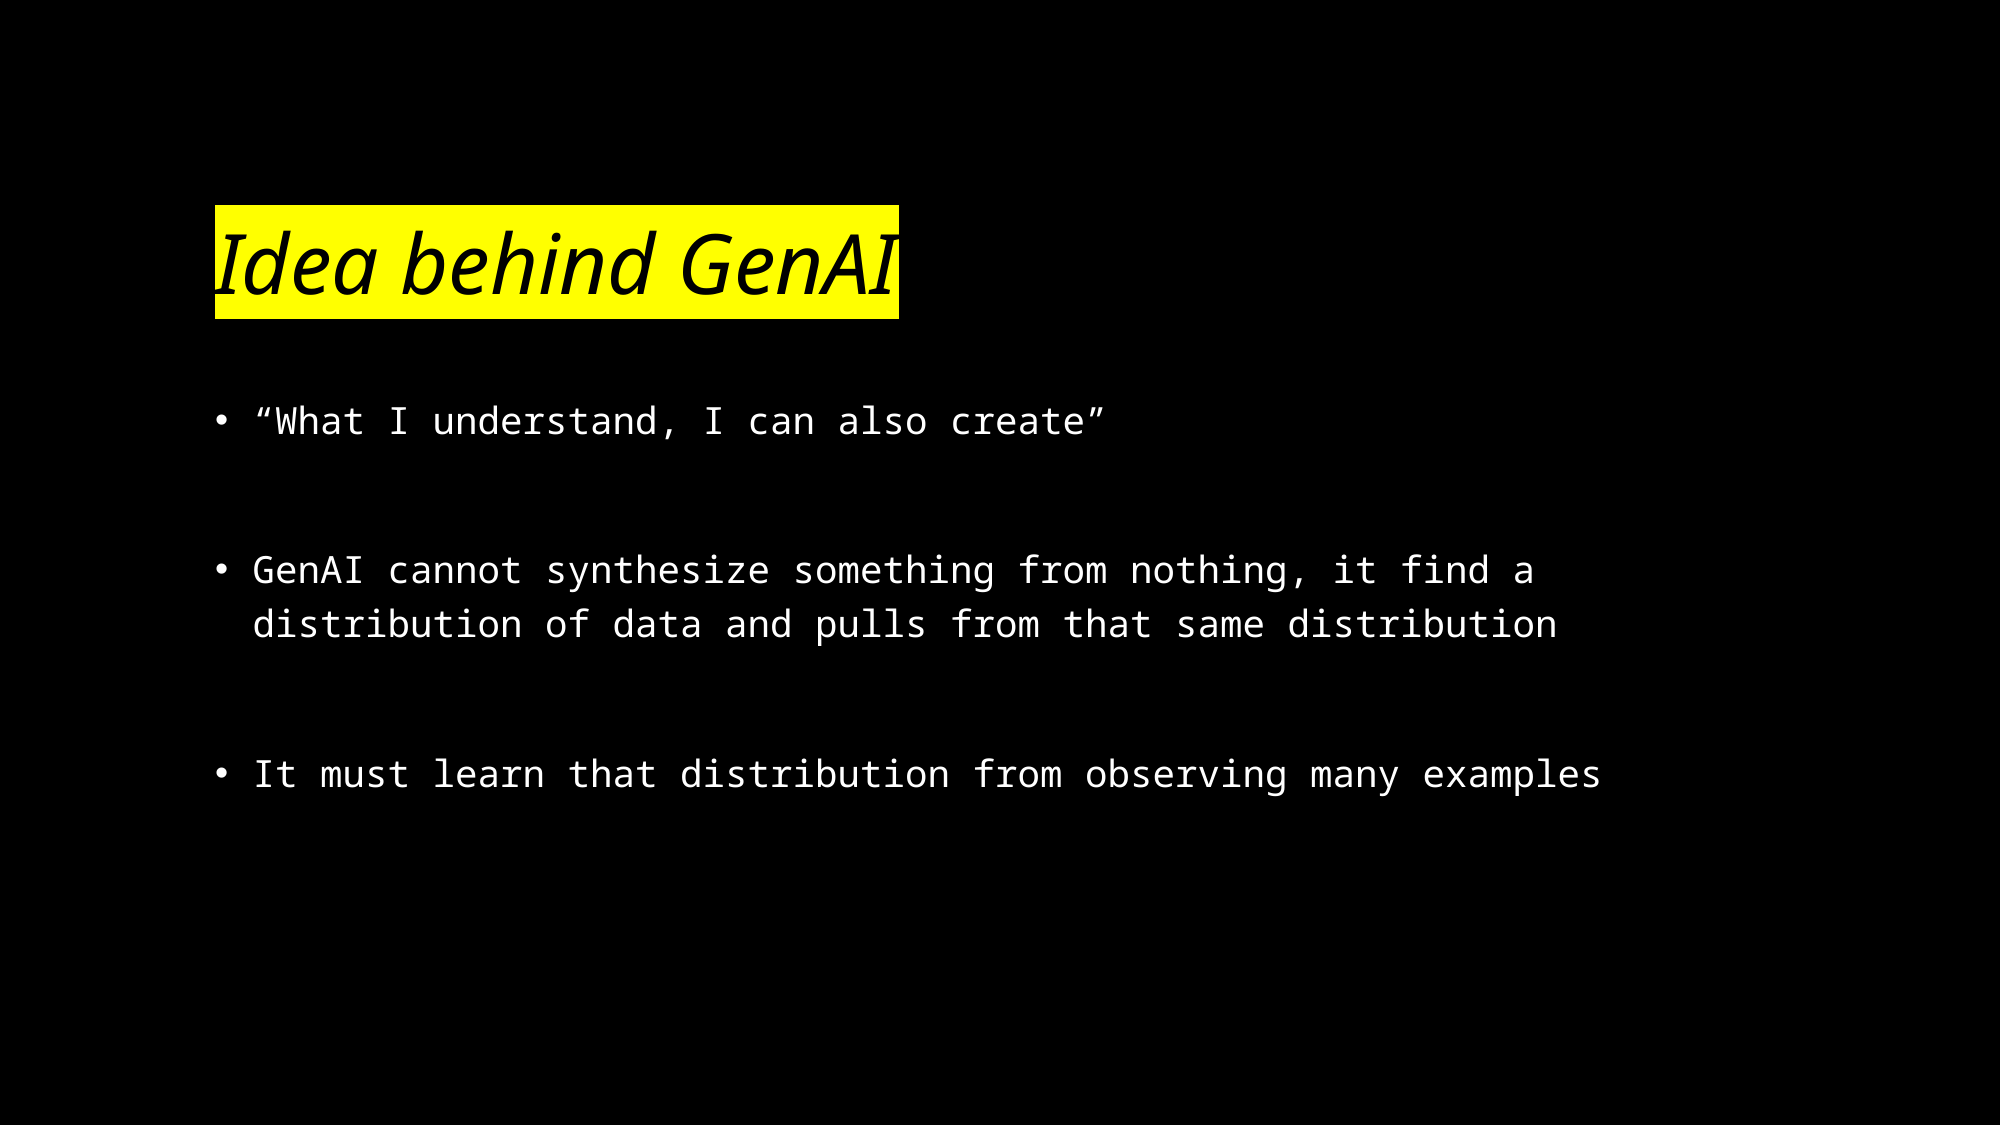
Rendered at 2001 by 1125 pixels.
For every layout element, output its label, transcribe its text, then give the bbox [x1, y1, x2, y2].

title Idea behind GenAI [200, 59, 1758, 319]
list “What I understand, I can also create” GenAI cannot synthesize something from nothing, it find a distribution of data and pulls from that same distribution It must learn that distribution from observing many examples [200, 380, 1758, 1038]
